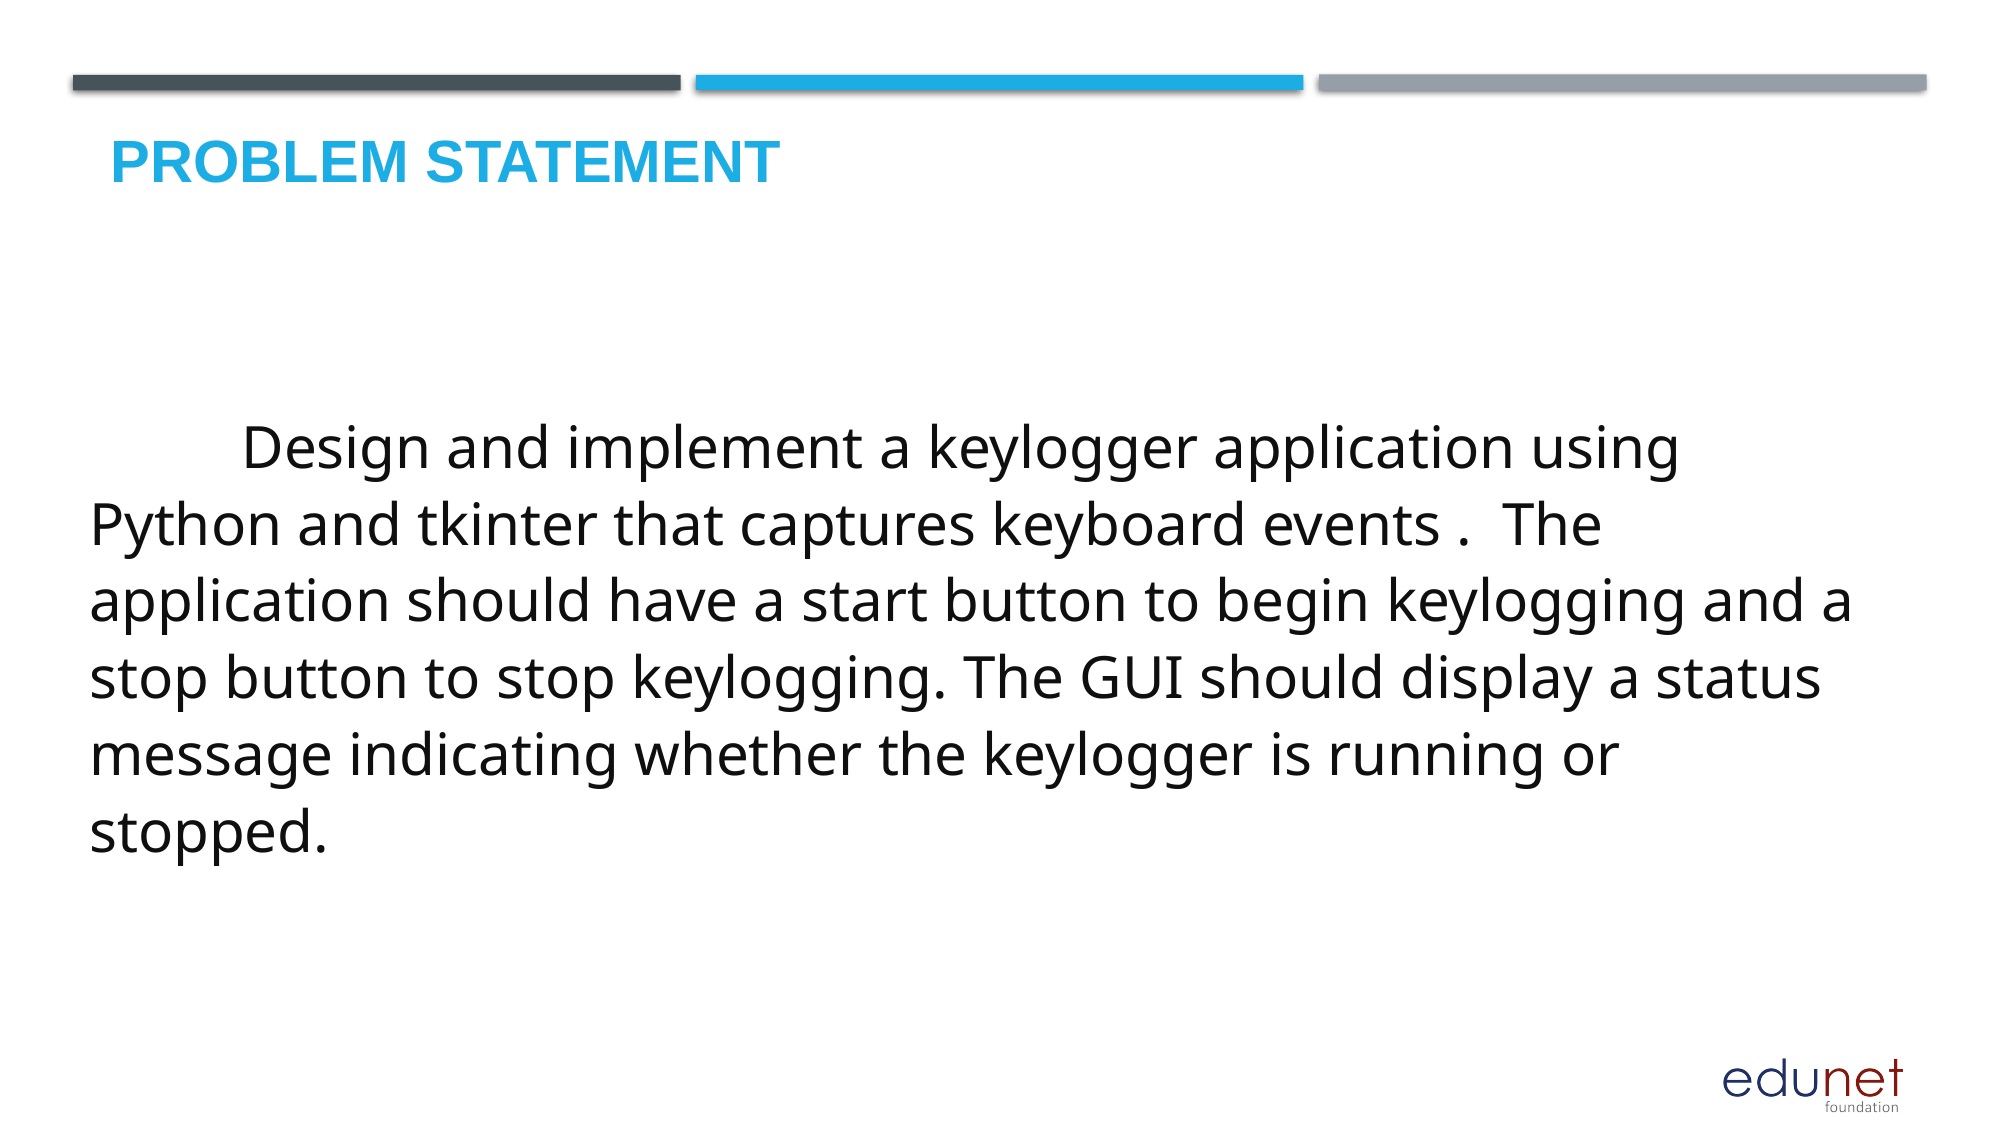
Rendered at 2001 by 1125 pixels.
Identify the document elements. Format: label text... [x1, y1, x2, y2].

picture [1719, 1056, 1905, 1116]
list Design and implement a keylogger application using Python and tkinter that captures keyboard events . The application should have a start button to begin keylogging and a stop button to stop keylogging. The GUI should display a status message indicating whether the keylogger is running or stopped. [74, 203, 1884, 970]
title Problem Statement [95, 115, 1905, 203]
